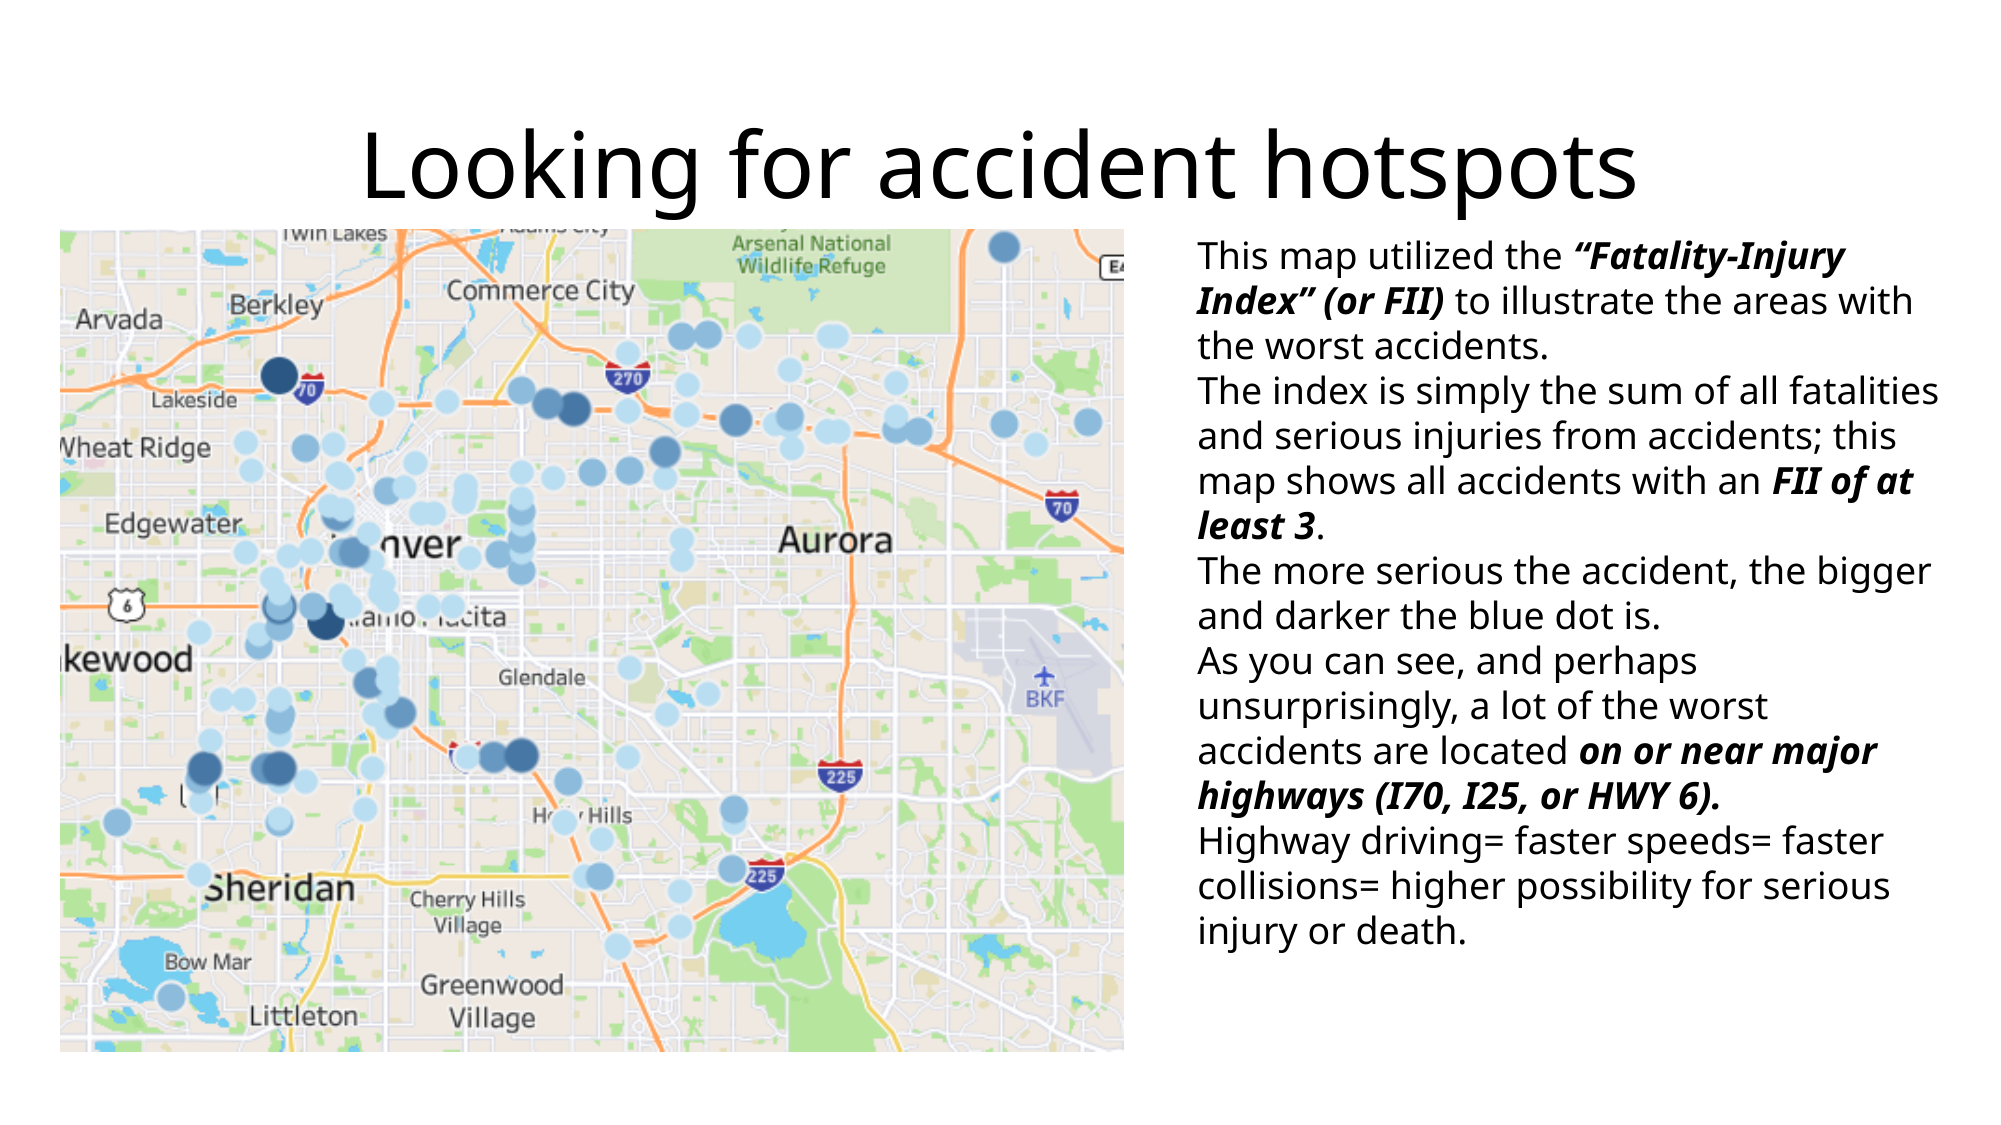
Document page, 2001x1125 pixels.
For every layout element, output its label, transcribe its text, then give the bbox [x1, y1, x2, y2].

text_box This map utilized the “Fatality-Injury Index” (or FII) to illustrate the areas with the worst accidents. The index is simply the sum of all fatalities and serious injuries from accidents; this map shows all accidents with an FII of at least 3. The more serious the accident, the bigger and darker the blue dot is. As you can see, and perhaps unsurprisingly, a lot of the worst accidents are located on or near major highways (I70, I25, or HWY 6). Highway driving= faster speeds= faster collisions= higher possibility for serious injury or death. [1182, 224, 1959, 960]
title Looking for accident hotspots [137, 59, 1863, 278]
picture [60, 228, 1124, 1053]
